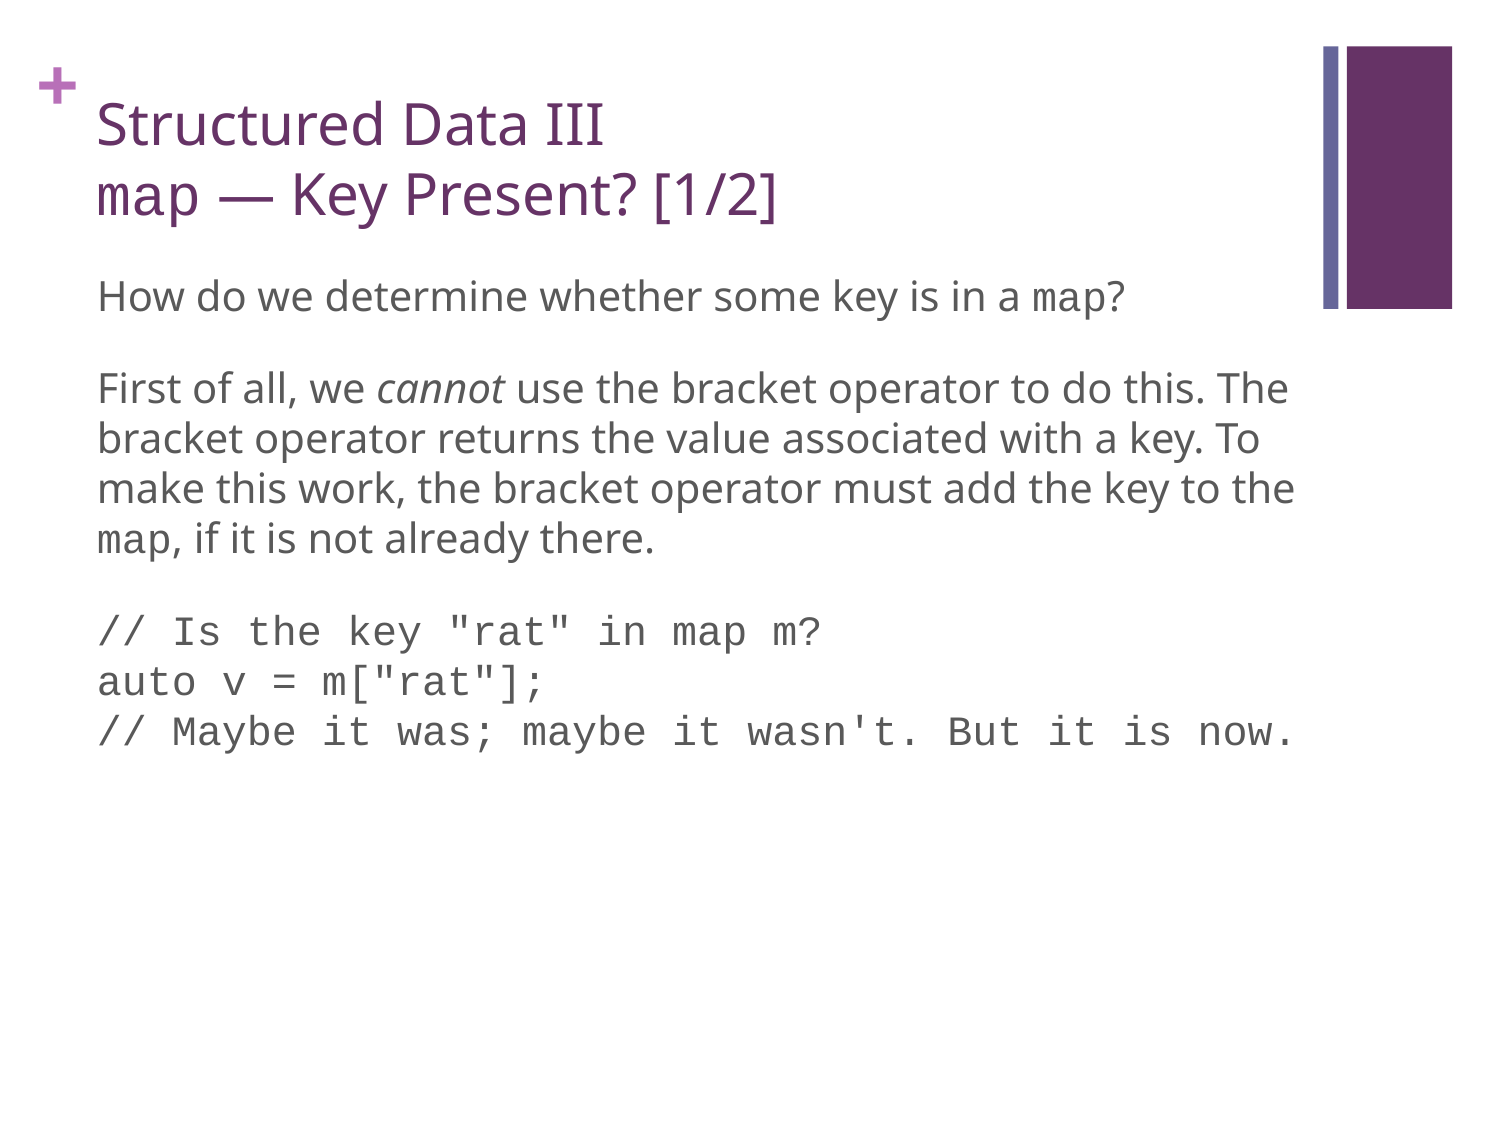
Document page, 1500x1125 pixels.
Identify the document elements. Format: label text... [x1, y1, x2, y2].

title Structured Data III map — Key Present? [1/2] [81, 79, 1322, 238]
list How do we determine whether some key is in a map? First of all, we cannot use the bracket operator to do this. The bracket operator returns the value associated with a key. To make this work, the bracket operator must add the key to the map, if it is not already there. // Is the key "rat" in map m? auto v = m["rat"]; // Maybe it was; maybe it wasn't. But it is now. [81, 262, 1322, 1038]
